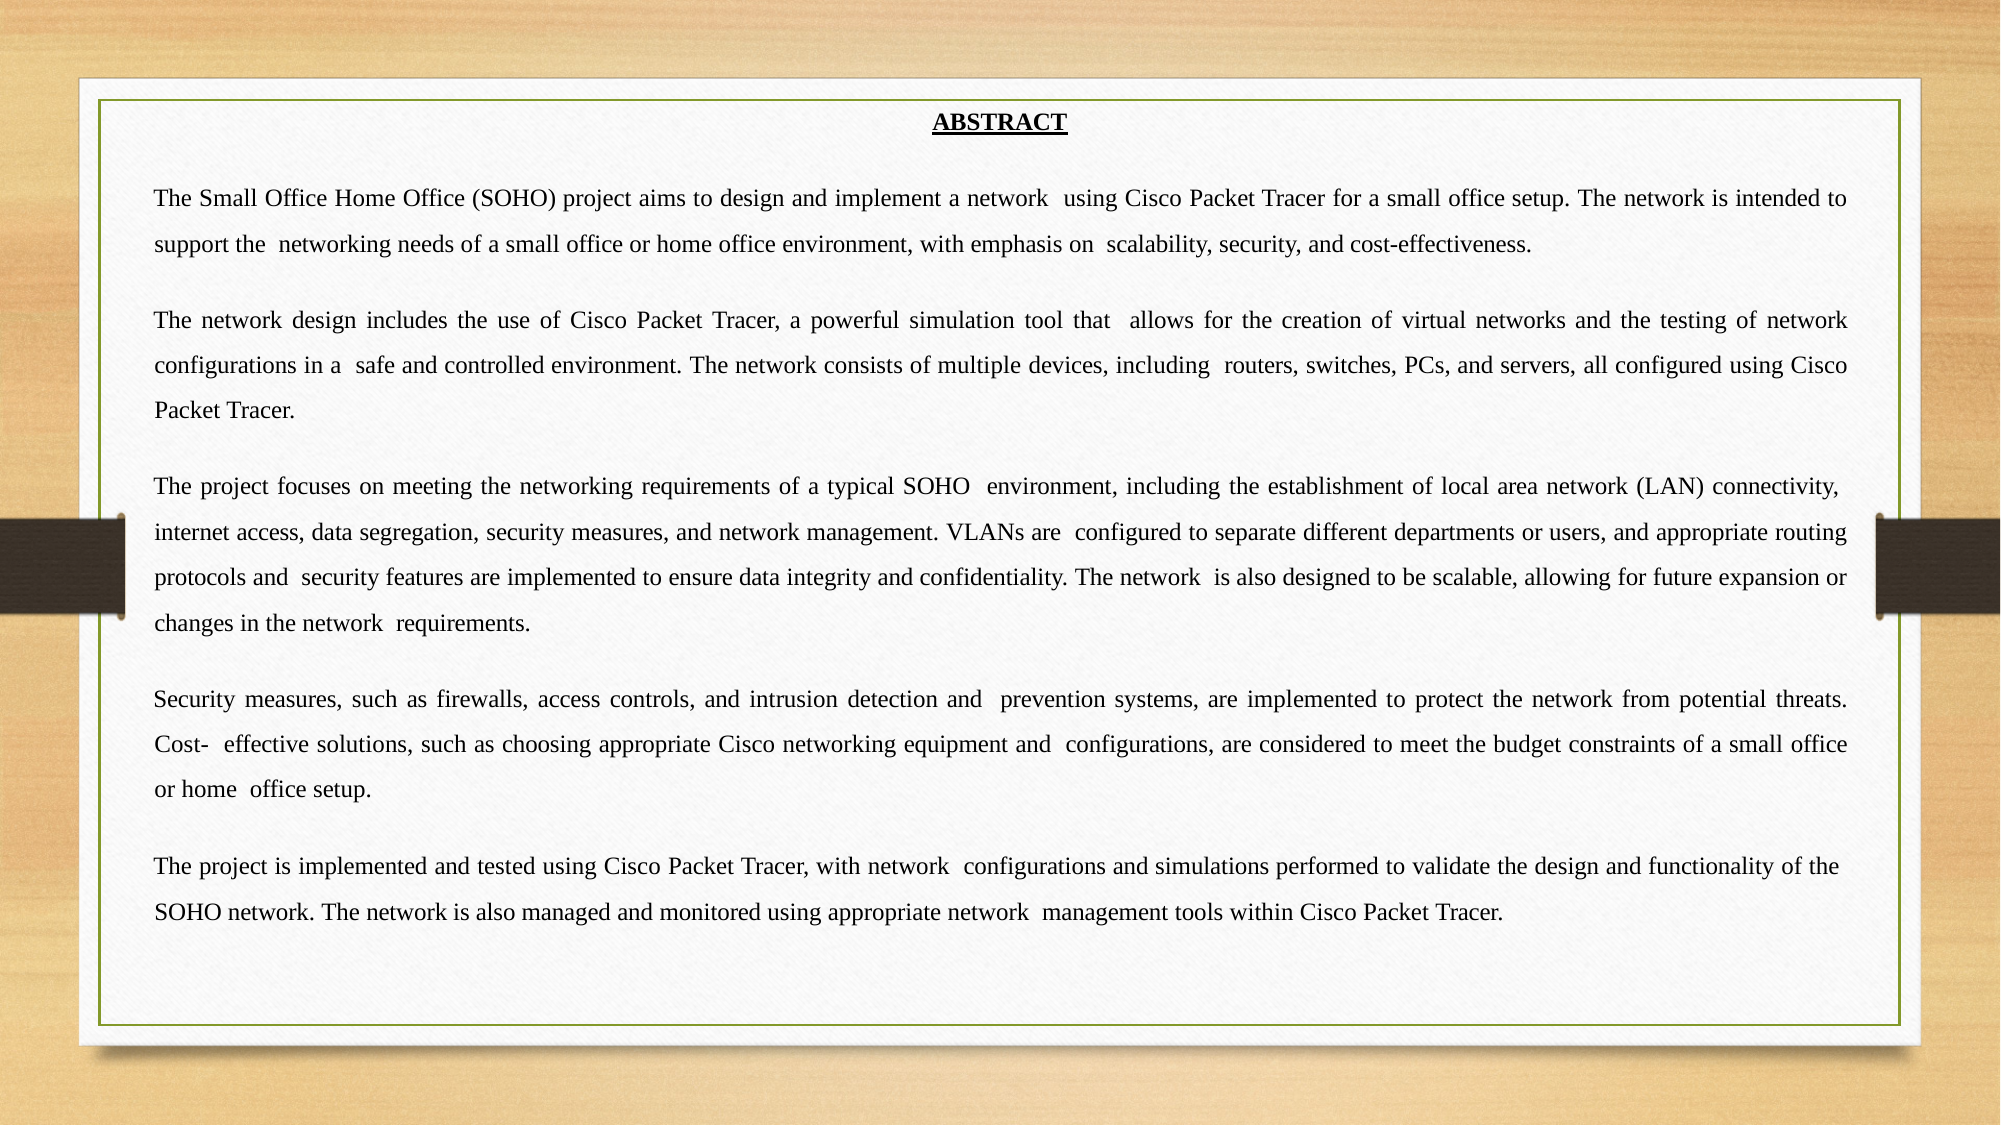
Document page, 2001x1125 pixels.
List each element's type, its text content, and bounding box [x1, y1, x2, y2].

text_box ABSTRACT The Small Office Home Office (SOHO) project aims to design and implement a network using Cisco Packet Tracer for a small office setup. The network is intended to support the networking needs of a small office or home office environment, with emphasis on scalability, security, and cost-effectiveness. The network design includes the use of Cisco Packet Tracer, a powerful simulation tool that allows for the creation of virtual networks and the testing of network configurations in a safe and controlled environment. The network consists of multiple devices, including routers, switches, PCs, and servers, all configured using Cisco Packet Tracer. The project focuses on meeting the networking requirements of a typical SOHO environment, including the establishment of local area network (LAN) connectivity, internet access, data segregation, security measures, and network management. VLANs are configured to separate different departments or users, and appropriate routing protocols and security features are implemented to ensure data integrity and confidentiality. The network is also designed to be scalable, allowing for future expansion or changes in the network requirements. Security measures, such as firewalls, access controls, and intrusion detection and prevention systems, are implemented to protect the network from potential threats. Cost- effective solutions, such as choosing appropriate Cisco networking equipment and configurations, are considered to meet the budget constraints of a small office or home office setup. The project is implemented and tested using Cisco Packet Tracer, with network configurations and simulations performed to validate the design and functionality of the SOHO network. The network is also managed and monitored using appropriate network management tools within Cisco Packet Tracer. [136, 98, 1864, 933]
picture [0, 0, 2001, 1125]
